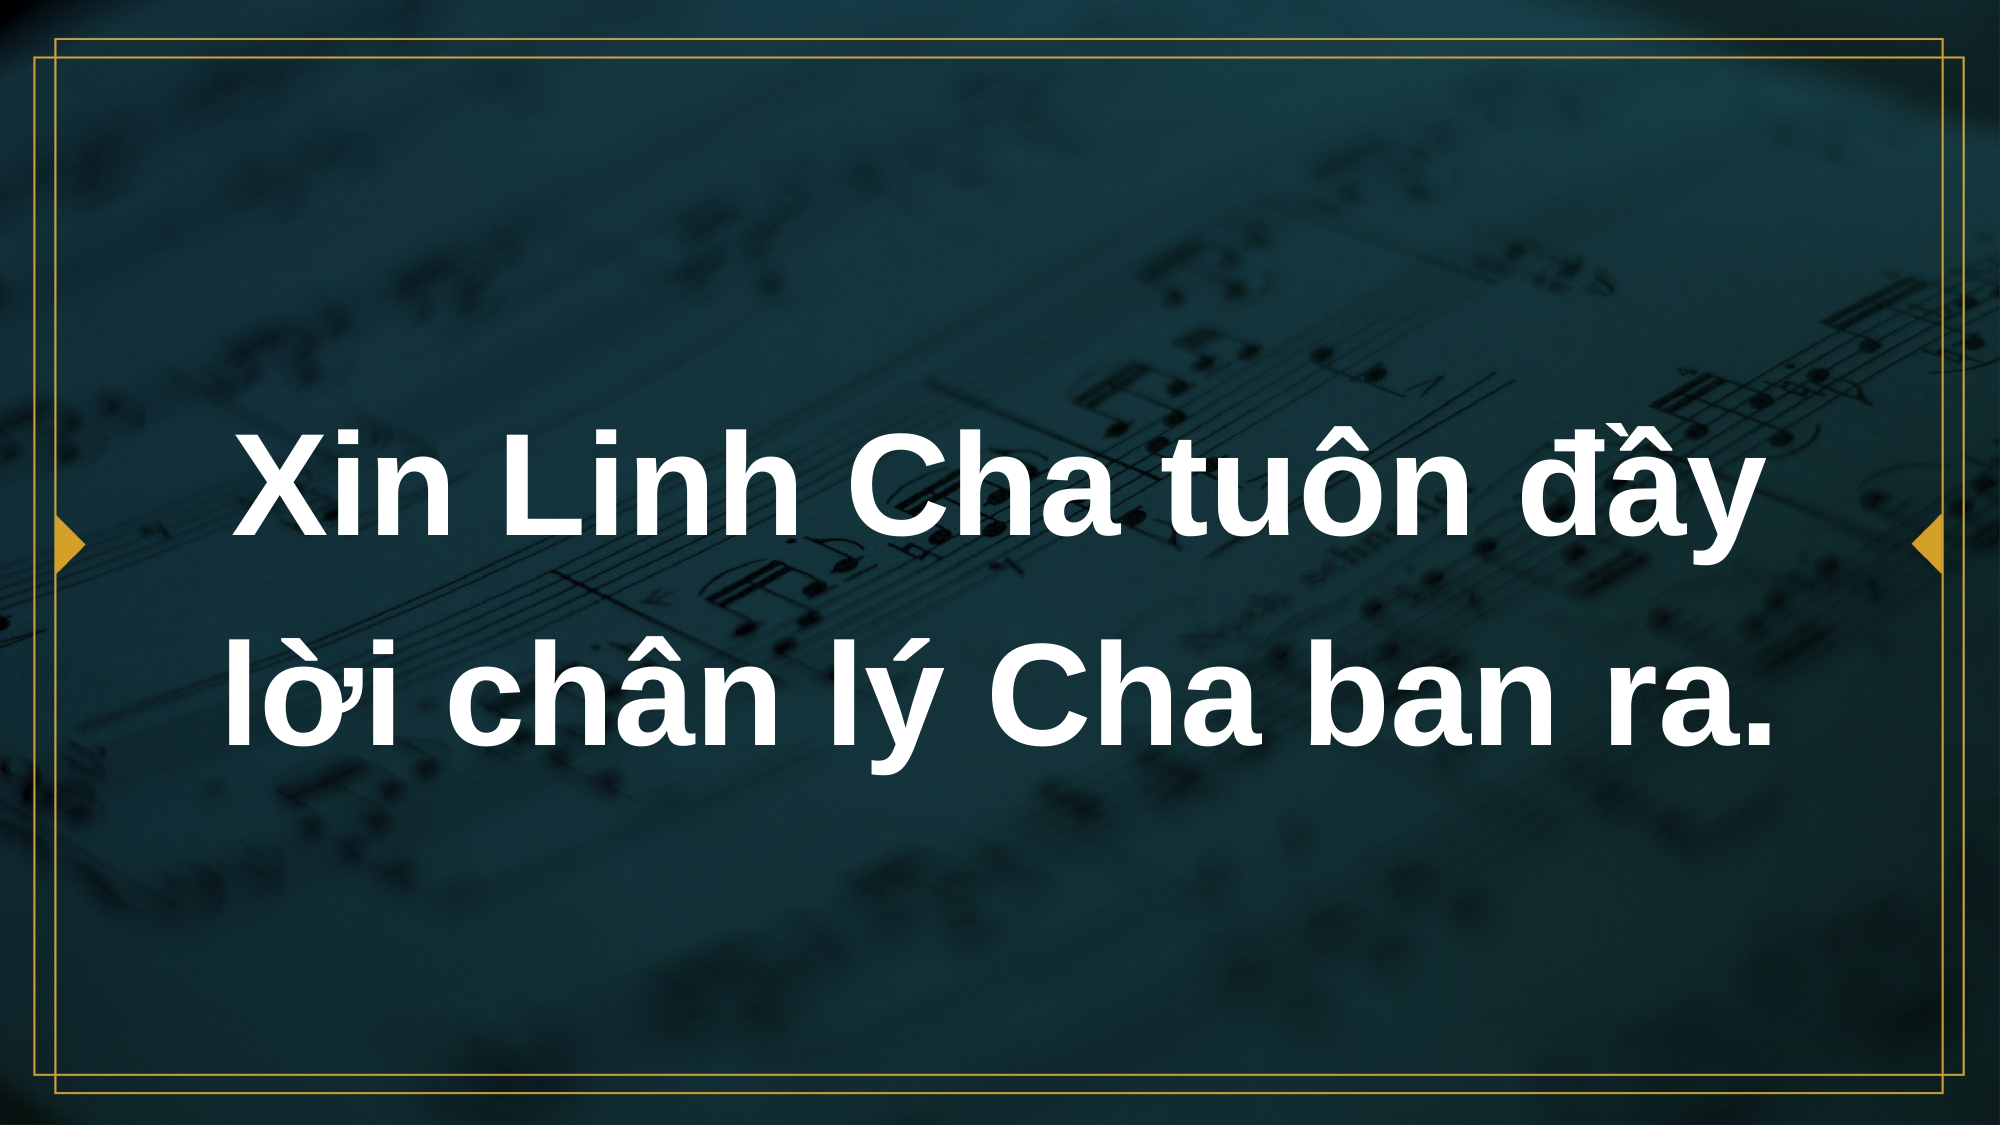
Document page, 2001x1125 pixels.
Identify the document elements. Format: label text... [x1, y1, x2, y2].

title Xin Linh Cha tuôn đầy lời chân lý Cha ban ra. [55, 53, 1945, 1077]
picture [0, 0, 2000, 1125]
